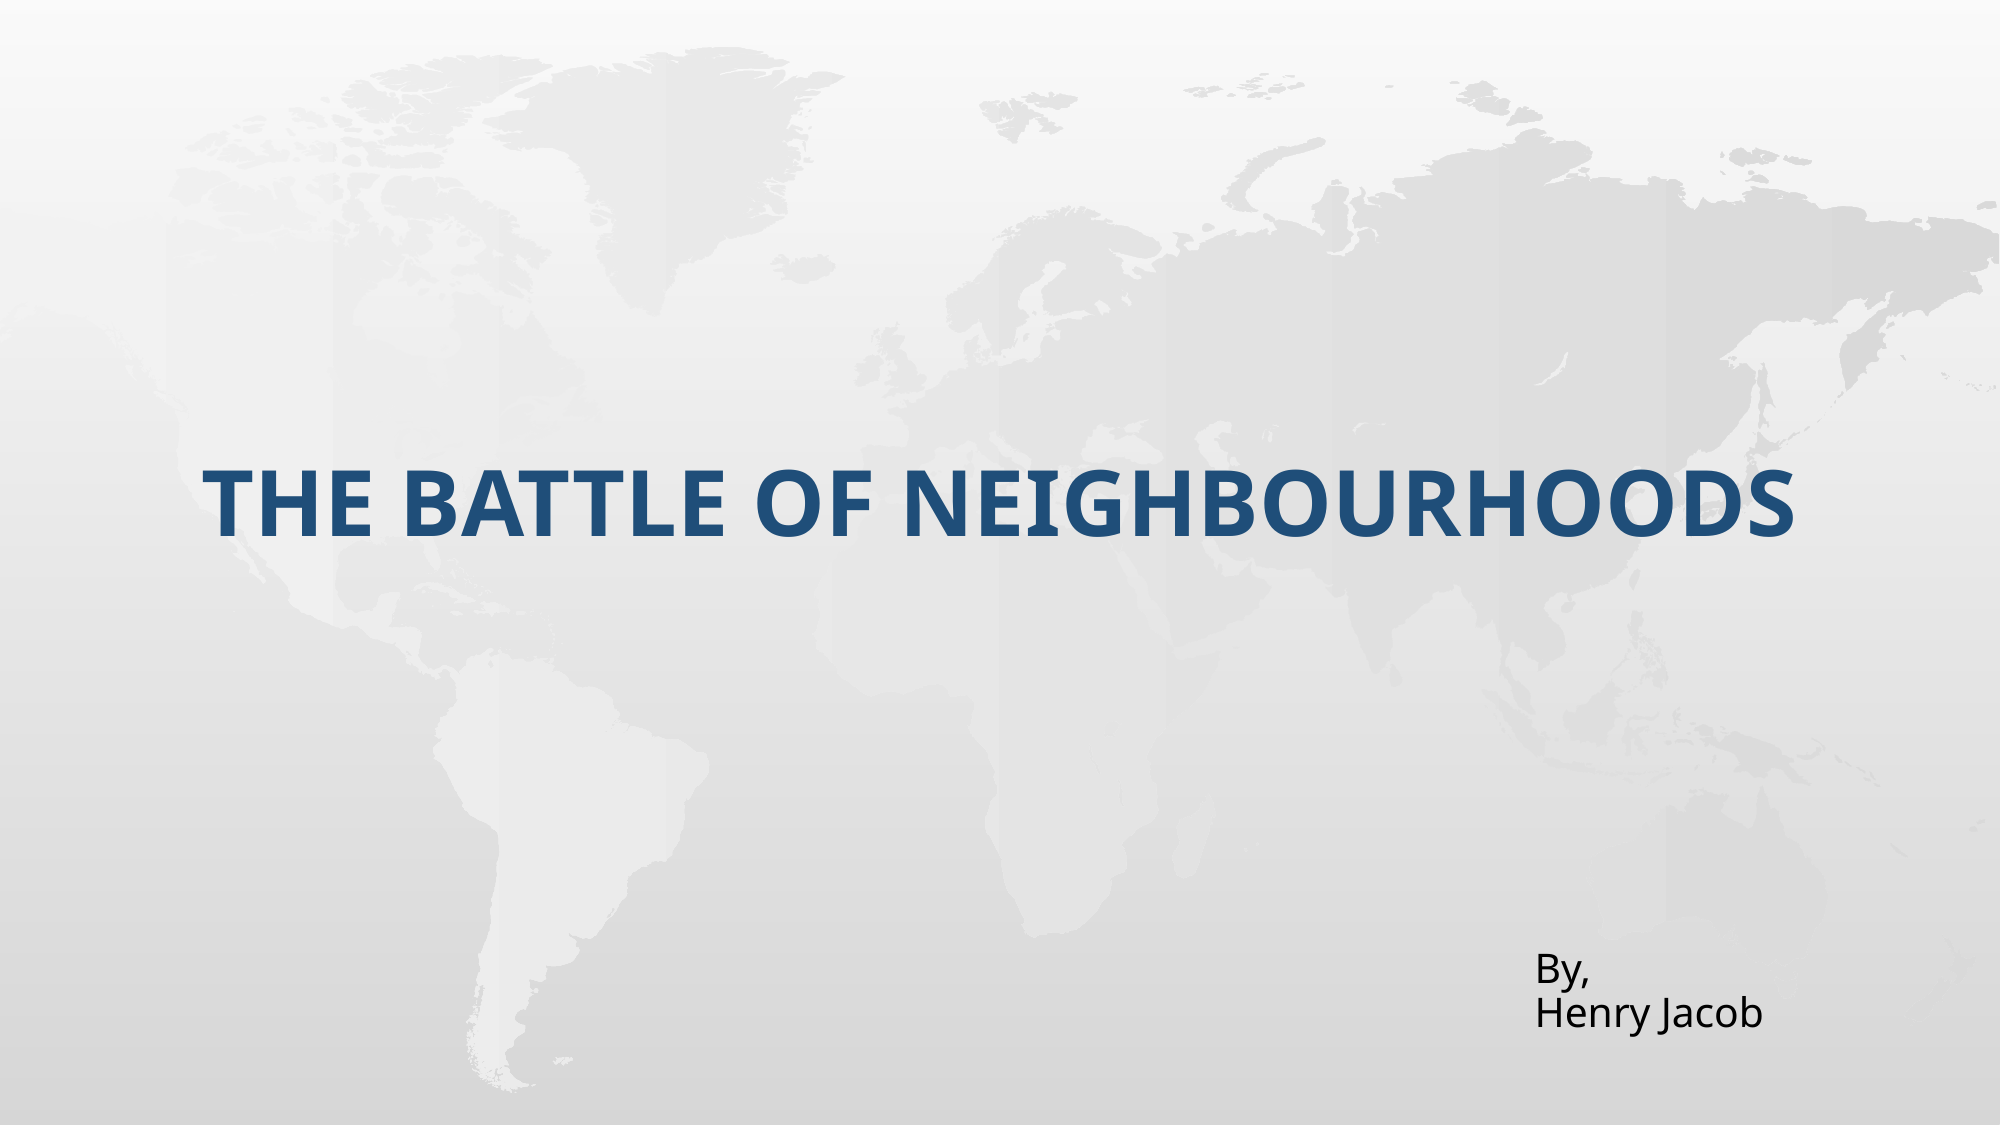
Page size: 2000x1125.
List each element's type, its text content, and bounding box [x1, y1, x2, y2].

title The Battle of Neighbourhoods [0, 420, 2000, 564]
subtitle By, Henry Jacob [1519, 940, 1954, 1045]
